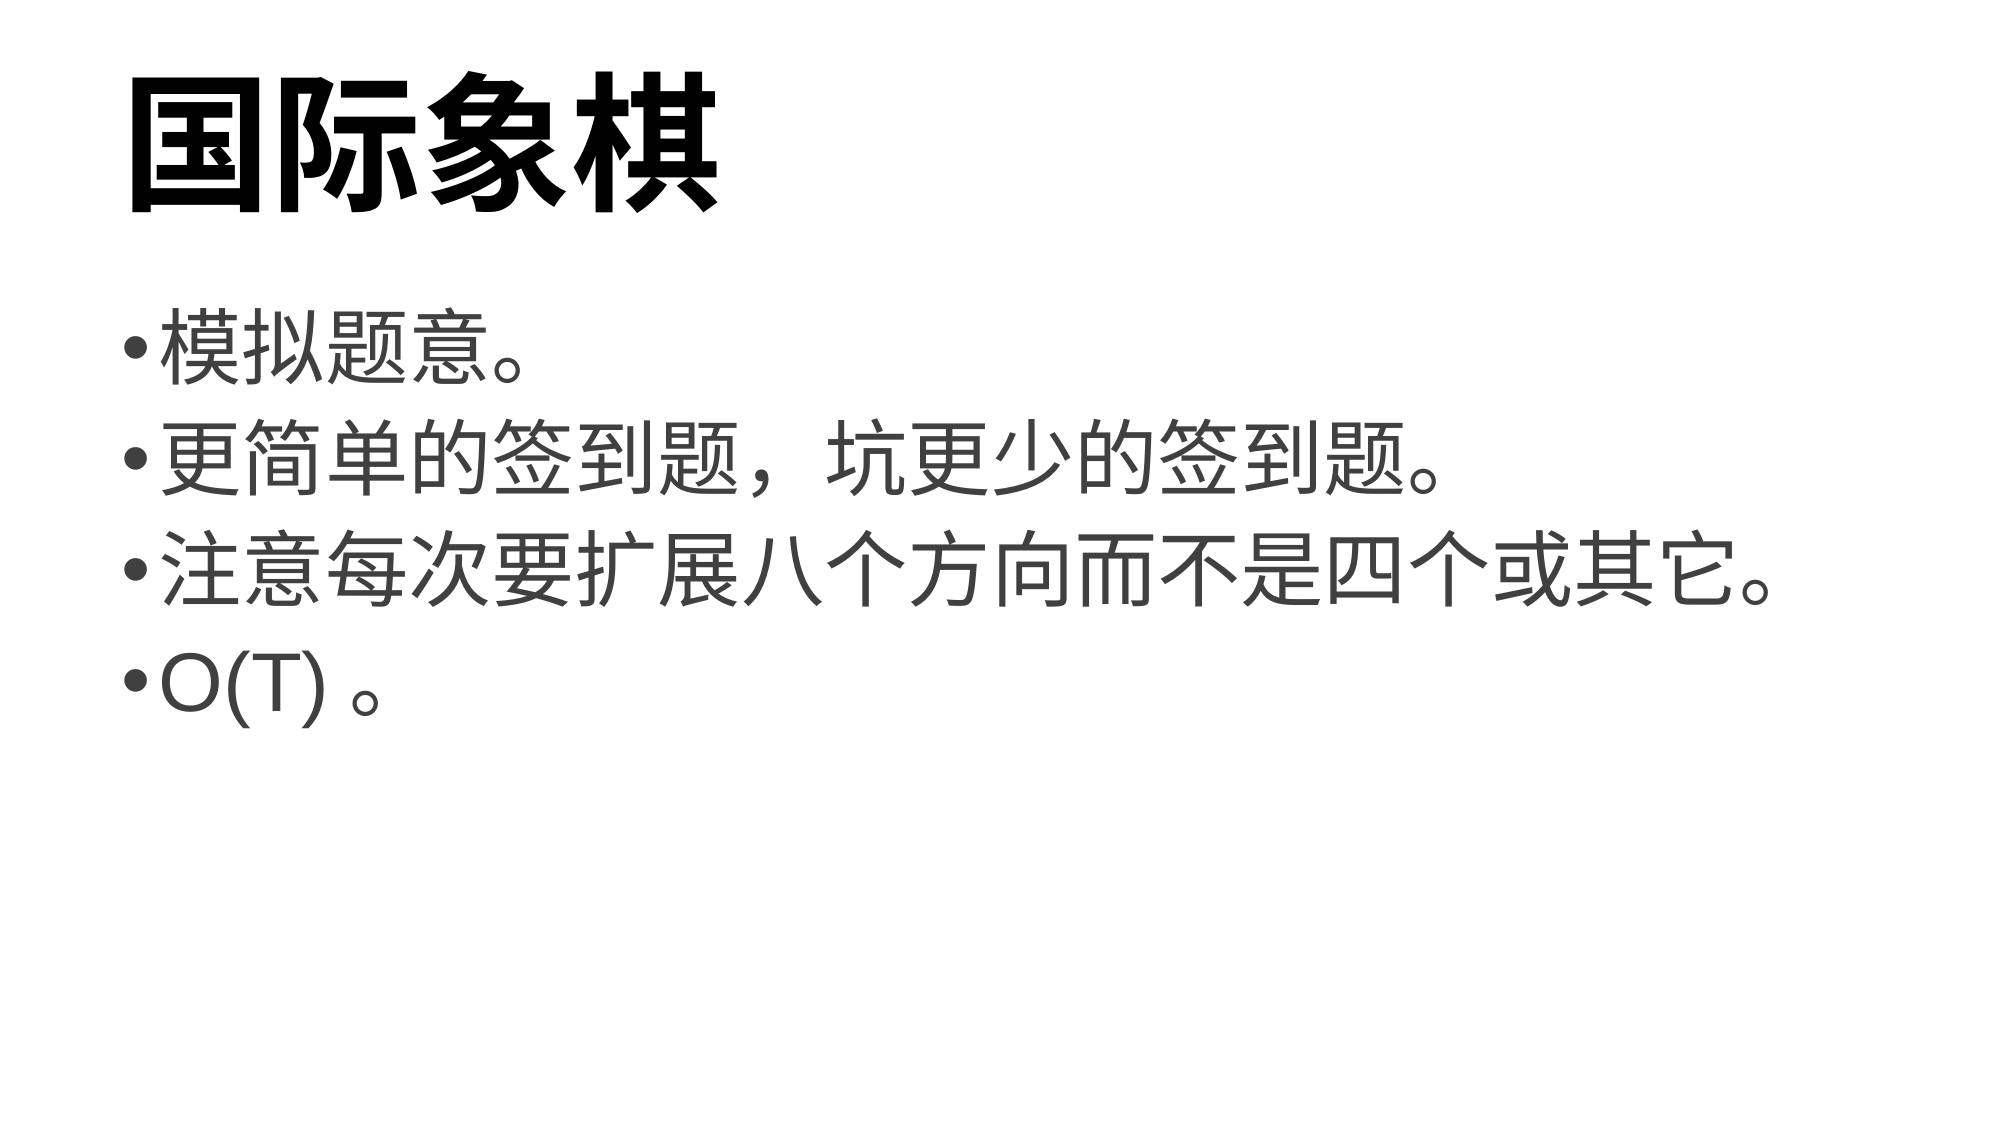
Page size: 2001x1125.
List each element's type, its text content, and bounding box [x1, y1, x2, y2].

list 模拟题意。 更简单的签到题，坑更少的签到题。 注意每次要扩展八个方向而不是四个或其它。 O(T)。 [106, 299, 1832, 1014]
title 国际象棋 [106, 42, 1832, 260]
